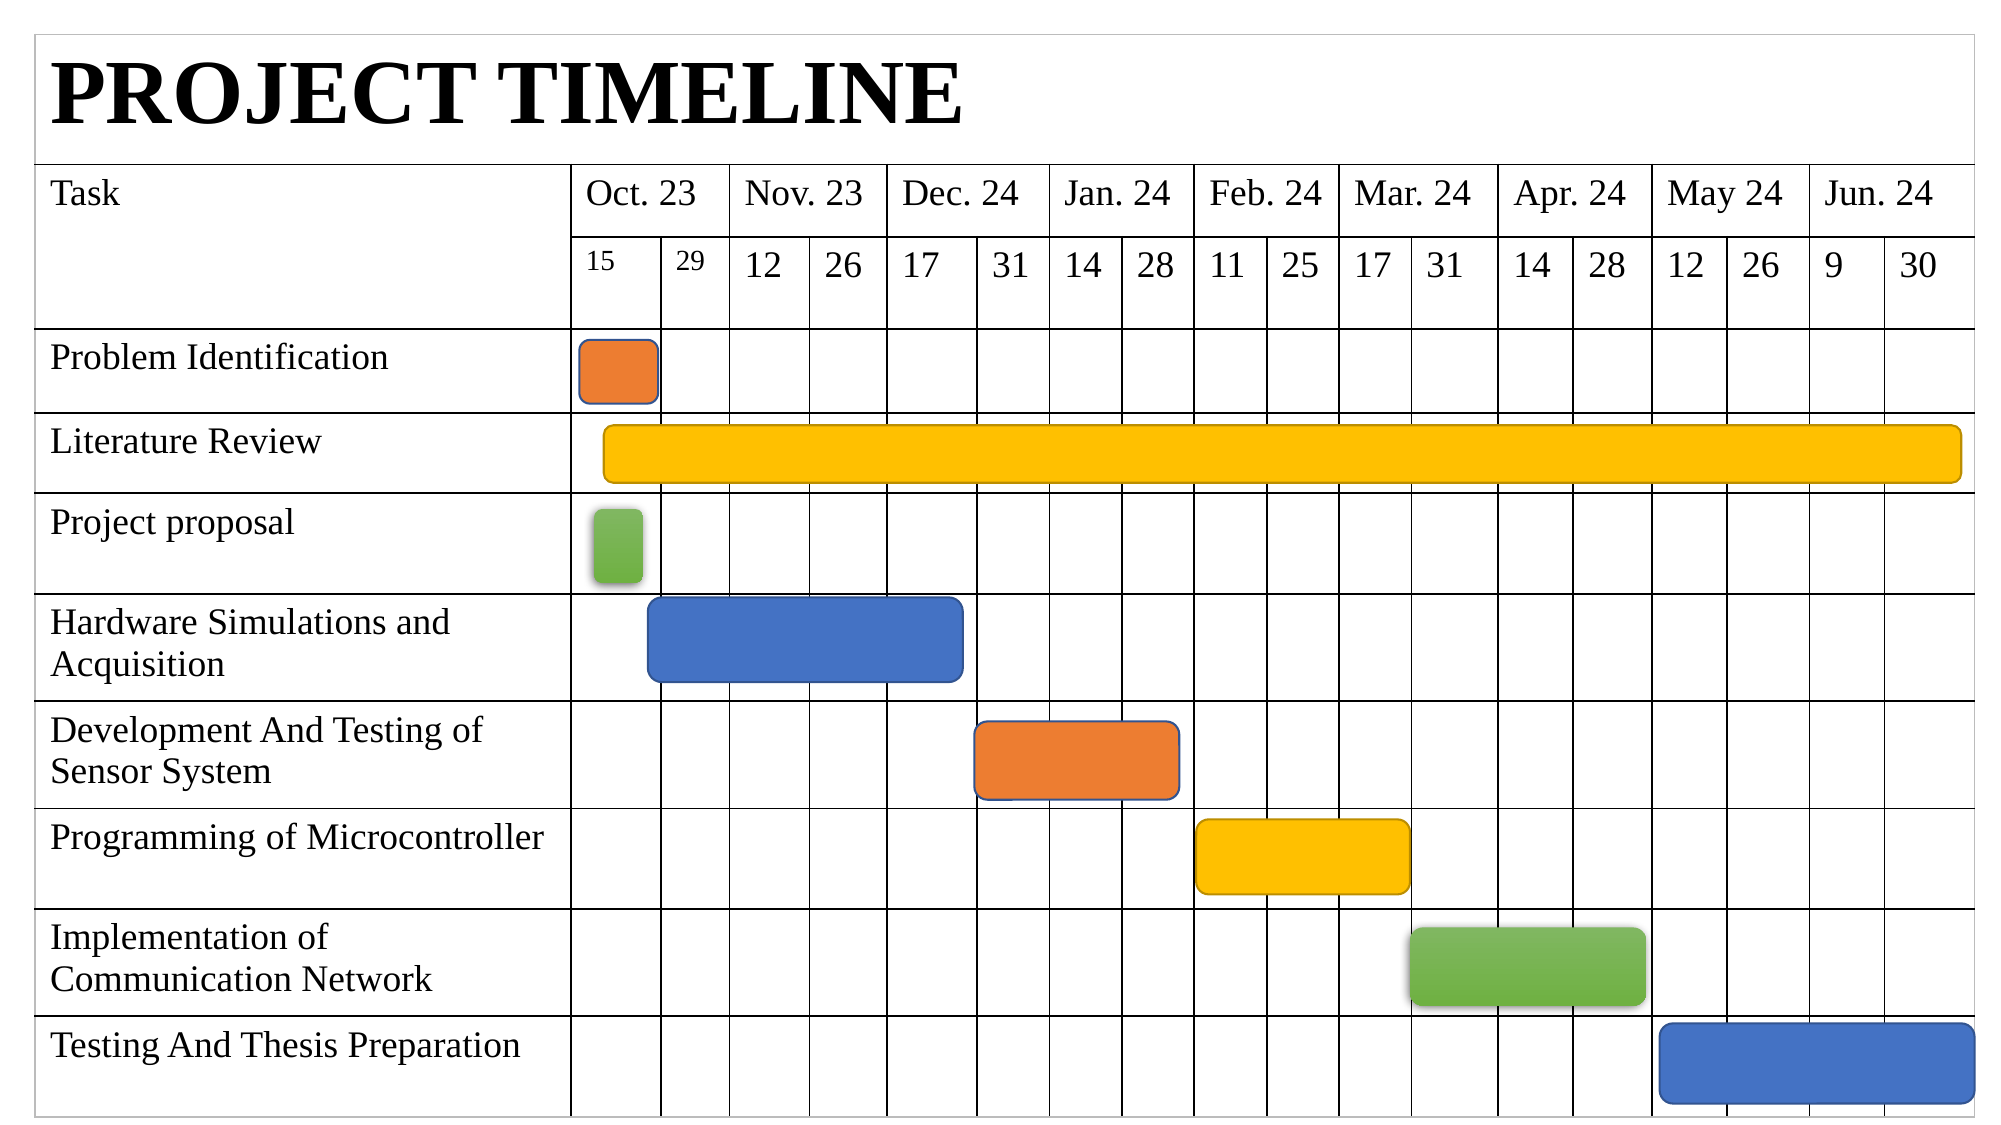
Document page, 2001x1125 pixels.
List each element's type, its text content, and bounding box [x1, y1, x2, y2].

table_cell [1499, 484, 1572, 492]
table_cell 31 [978, 238, 1049, 328]
table_cell [978, 330, 1049, 412]
table_cell [1050, 494, 1121, 593]
table_cell [1123, 330, 1193, 412]
table_cell Nov. 23 [730, 165, 886, 236]
table_cell [1728, 494, 1809, 593]
table_cell [572, 910, 660, 1015]
table_cell [1728, 595, 1809, 700]
table_cell [1885, 809, 1974, 908]
table_cell [1268, 1017, 1338, 1116]
table_cell [1195, 1017, 1266, 1116]
table_cell [730, 484, 809, 492]
table_cell [1195, 809, 1266, 827]
table_cell [1195, 595, 1266, 700]
table_cell [1268, 330, 1338, 412]
table_cell [1810, 809, 1884, 908]
table_cell [1728, 414, 1809, 424]
table_cell [1653, 330, 1726, 412]
table_cell Mar. 24 [1340, 165, 1497, 236]
table_cell [978, 484, 1049, 492]
table_cell [1885, 330, 1974, 412]
table_cell Literature Review [36, 414, 570, 492]
table_cell [1885, 1099, 1974, 1116]
table_header PROJECT TIMELINE [36, 35, 1974, 164]
table_cell [978, 798, 1049, 808]
table_cell Problem Identification [36, 330, 570, 412]
table_cell [1050, 330, 1121, 412]
table_cell [1885, 595, 1974, 700]
table_cell [1412, 1017, 1497, 1116]
table_cell [888, 494, 976, 593]
table_cell [662, 809, 729, 908]
table_cell 17 [888, 238, 976, 328]
table_cell [1574, 494, 1651, 593]
table_cell [1195, 702, 1266, 808]
table_cell [1499, 494, 1572, 593]
text_box [602, 424, 1963, 484]
table_cell [1653, 1017, 1726, 1116]
table_cell [1123, 414, 1193, 424]
table_cell [1574, 330, 1651, 412]
table_cell [1412, 330, 1497, 412]
table_cell [1268, 494, 1338, 593]
table_cell [978, 1017, 1049, 1116]
table_cell [662, 702, 729, 808]
table_cell [1885, 910, 1974, 1015]
table_cell [1412, 484, 1497, 492]
table_cell [1653, 809, 1726, 908]
table_cell [978, 494, 1049, 593]
table_cell 28 [1123, 238, 1193, 328]
table_cell [1810, 1017, 1884, 1022]
table_cell [730, 702, 809, 808]
table_cell [810, 809, 886, 908]
table_cell [1268, 809, 1338, 818]
table_cell [730, 494, 809, 593]
table_cell [662, 330, 729, 412]
text_box [973, 720, 1181, 801]
table_cell [978, 910, 1049, 1015]
table_cell [1412, 702, 1497, 808]
table_cell Task [36, 165, 570, 328]
table_cell [1810, 910, 1884, 1015]
table_cell [1412, 809, 1497, 908]
table_cell [1653, 414, 1726, 424]
table_cell [888, 809, 976, 908]
table_cell Dec. 24 [888, 165, 1049, 236]
table_cell [888, 702, 976, 808]
table_cell 14 [1499, 238, 1572, 328]
table_cell [1653, 494, 1726, 593]
table_cell [1340, 702, 1411, 808]
table_cell [810, 484, 886, 492]
table_cell [1195, 484, 1266, 492]
table_cell [1195, 887, 1266, 908]
table_cell [730, 809, 809, 908]
table_cell [1123, 1017, 1193, 1116]
table_cell [662, 910, 729, 1015]
table_cell [1810, 494, 1884, 593]
table_cell [662, 414, 729, 424]
table_cell [730, 1017, 809, 1116]
table_cell [1653, 484, 1726, 492]
table_cell [730, 910, 809, 1015]
table_cell [1050, 702, 1121, 720]
table_cell [1728, 1017, 1809, 1022]
table_cell [1268, 595, 1338, 700]
table_cell [978, 595, 1049, 700]
table_cell [810, 494, 886, 593]
text_box [1409, 927, 1647, 1006]
table_cell 30 [1885, 238, 1974, 328]
table_cell [1195, 910, 1266, 1015]
table_cell [888, 330, 976, 412]
table_cell [888, 910, 976, 1015]
table_cell 12 [730, 238, 809, 328]
table_cell [810, 1017, 886, 1116]
table_cell [572, 414, 660, 492]
table_cell [1268, 910, 1338, 1015]
table_cell [1653, 910, 1726, 1015]
table_cell [1728, 702, 1809, 808]
table_cell [1268, 484, 1338, 492]
table_cell [662, 494, 729, 593]
table_cell [978, 414, 1049, 424]
table_cell [1195, 330, 1266, 412]
table_cell [1499, 1017, 1572, 1116]
table_cell May 24 [1653, 165, 1809, 236]
table_cell [1810, 1105, 1884, 1116]
table_cell Development And Testing of Sensor System [36, 702, 570, 808]
table_cell 9 [1810, 238, 1884, 328]
table_cell [1574, 910, 1651, 934]
table_cell Implementation of Communication Network [36, 910, 570, 1015]
table_cell [978, 809, 1049, 908]
table_cell 15 [572, 238, 660, 328]
table_cell [1728, 910, 1809, 1015]
table_cell [1123, 809, 1193, 908]
table_cell [1499, 414, 1572, 424]
table_cell [1340, 484, 1411, 492]
table_cell 11 [1195, 238, 1266, 328]
table_cell [1810, 330, 1884, 412]
text_box [646, 596, 964, 684]
table_cell [1653, 702, 1726, 808]
table_cell 25 [1268, 238, 1338, 328]
table_cell [1728, 809, 1809, 908]
table_cell [572, 809, 660, 908]
table_cell [1340, 494, 1411, 593]
table_cell [662, 484, 729, 492]
table_cell [810, 414, 886, 424]
table_cell [1123, 484, 1193, 492]
table_cell Apr. 24 [1499, 165, 1651, 236]
table_cell Jan. 24 [1050, 165, 1193, 236]
table_cell 28 [1574, 238, 1651, 328]
table_cell [1810, 595, 1884, 700]
table_cell [1574, 414, 1651, 424]
table_cell [810, 330, 886, 412]
table_cell [1653, 595, 1726, 700]
table_cell [1050, 809, 1121, 908]
table_cell [1499, 330, 1572, 412]
table_cell [1123, 910, 1193, 1015]
table_cell [662, 1017, 729, 1116]
table_cell 26 [1728, 238, 1809, 328]
table_cell [1195, 494, 1266, 593]
table_cell [1499, 809, 1572, 908]
table_cell [1340, 887, 1411, 908]
table_cell [1574, 1017, 1651, 1116]
table_cell 26 [810, 238, 886, 328]
table_cell [1810, 702, 1884, 808]
table_cell [1412, 414, 1497, 424]
table_cell [662, 684, 729, 700]
table_cell Jun. 24 [1810, 165, 1974, 236]
table_cell [1268, 896, 1338, 908]
text_box [578, 338, 660, 405]
table_cell Oct. 23 [572, 165, 729, 236]
table_cell [1340, 414, 1411, 424]
table_cell 31 [1412, 238, 1497, 328]
table_cell [1574, 809, 1651, 908]
table_cell Programming of Microcontroller [36, 809, 570, 908]
table_cell 17 [1340, 238, 1411, 328]
table_cell 14 [1050, 238, 1121, 328]
table_cell [1499, 595, 1572, 700]
table_cell [1412, 595, 1497, 700]
table_cell [572, 595, 660, 700]
table_cell [730, 684, 809, 700]
text_box [1195, 818, 1412, 896]
table_cell [978, 702, 1049, 723]
table_cell [1499, 702, 1572, 808]
table_cell [572, 494, 660, 593]
table_cell [1885, 494, 1974, 593]
table_cell [1728, 1105, 1809, 1116]
table_cell [1574, 702, 1651, 808]
table_cell [810, 684, 886, 700]
table_cell [572, 1017, 660, 1116]
table_cell [1050, 414, 1121, 424]
table_cell [1050, 1017, 1121, 1116]
table_cell [1636, 1003, 1651, 1015]
table_cell [1885, 414, 1974, 492]
table_cell [730, 330, 809, 412]
table_cell [1268, 702, 1338, 808]
text_box [1658, 1022, 1976, 1105]
table_cell [1050, 801, 1121, 808]
table_cell [1050, 484, 1121, 492]
table_cell [1340, 910, 1411, 1015]
text_box [594, 508, 644, 583]
table_cell [572, 330, 660, 412]
table_cell [1050, 910, 1121, 1015]
table_cell [1412, 910, 1497, 924]
table_cell [1123, 595, 1193, 700]
table_cell [888, 414, 976, 424]
table_cell 29 [662, 238, 729, 328]
table_cell Hardware Simulations and Acquisition [36, 595, 570, 700]
table_cell [1123, 702, 1193, 808]
table_cell [888, 595, 976, 700]
table_cell [1195, 414, 1266, 424]
table_cell [1268, 414, 1338, 424]
table_cell Feb. 24 [1195, 165, 1338, 236]
table_cell [1728, 330, 1809, 412]
table_cell [1885, 1017, 1974, 1028]
table_cell [888, 1017, 976, 1116]
table_cell [1123, 494, 1193, 593]
table_cell [888, 484, 976, 492]
table_cell Testing And Thesis Preparation [36, 1017, 570, 1116]
table_cell [572, 702, 660, 808]
table_cell [1412, 494, 1497, 593]
table_cell [1810, 414, 1884, 424]
table_cell [1885, 702, 1974, 808]
table_cell [1499, 910, 1572, 921]
table_cell [730, 414, 809, 424]
table_cell 12 [1653, 238, 1726, 328]
table_cell [1574, 595, 1651, 700]
table_cell [1340, 330, 1411, 412]
table_cell [810, 702, 886, 808]
table_cell [1050, 595, 1121, 700]
table_cell [1728, 484, 1809, 492]
table_cell [1574, 484, 1651, 492]
table_cell [1340, 809, 1411, 827]
table_cell [1340, 595, 1411, 700]
table_cell [810, 910, 886, 1015]
table_cell [1340, 1017, 1411, 1116]
table_cell [1810, 484, 1884, 492]
table_cell Project proposal [36, 494, 570, 593]
